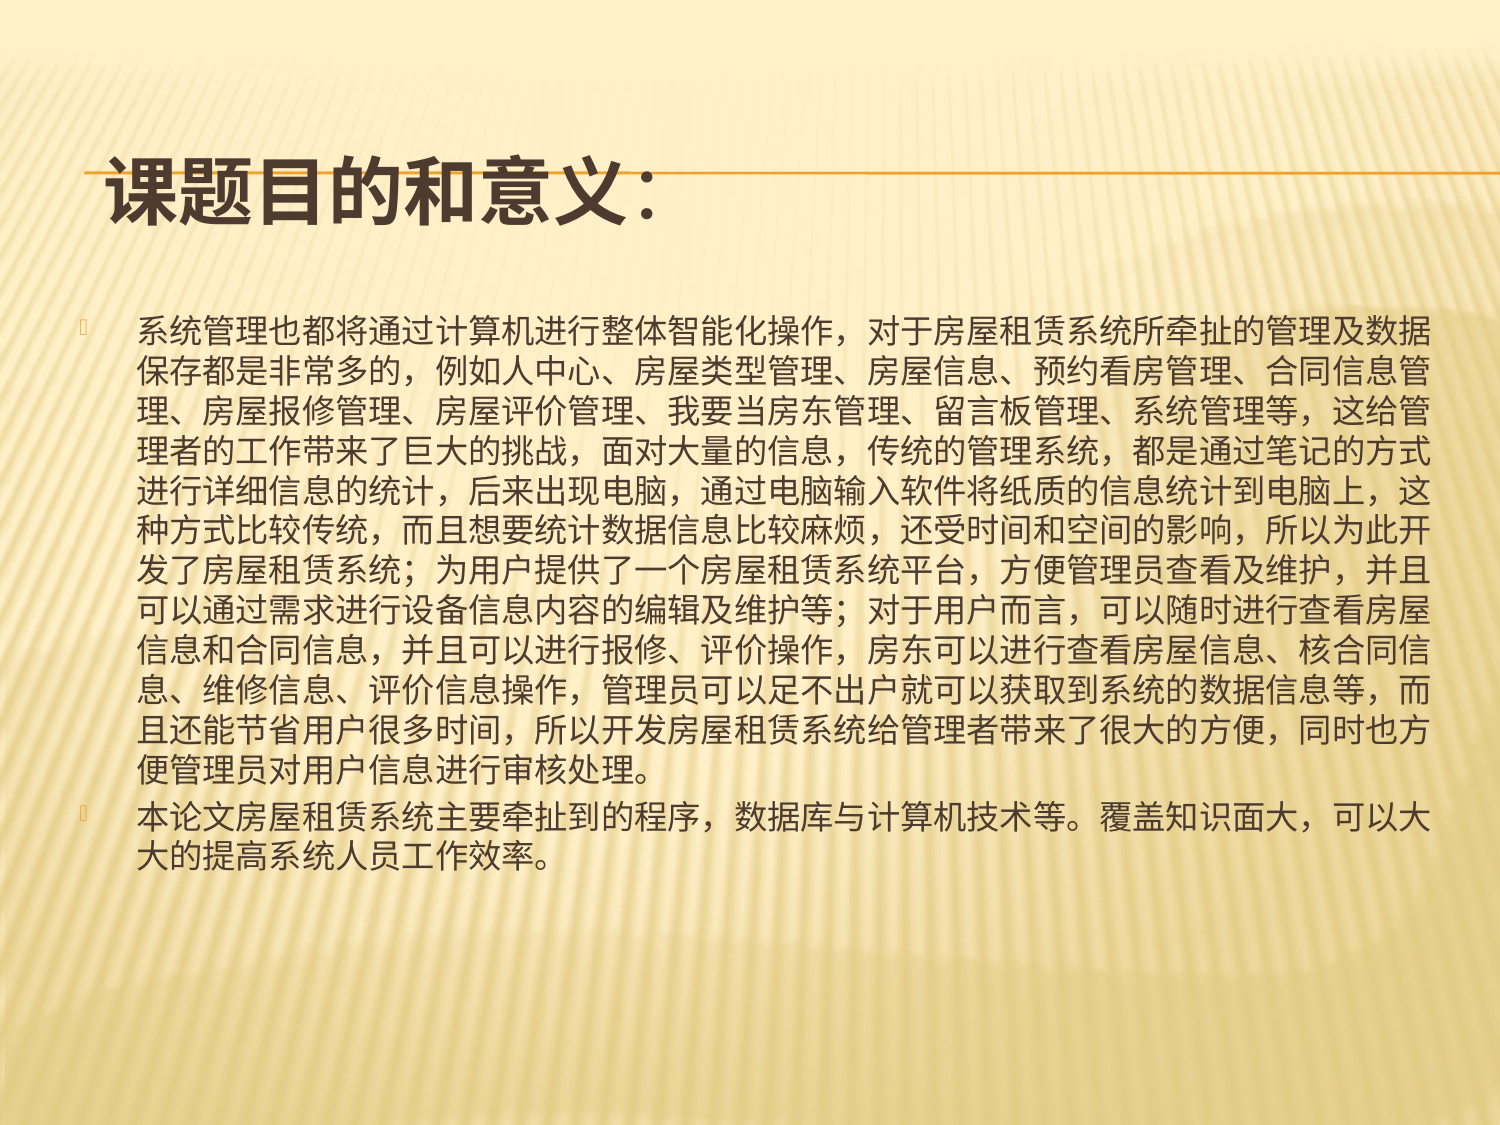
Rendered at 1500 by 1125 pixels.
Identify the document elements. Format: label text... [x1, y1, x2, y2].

title 课题目的和意义： [88, 137, 1241, 243]
list 系统管理也都将通过计算机进行整体智能化操作，对于房屋租赁系统所牵扯的管理及数据保存都是非常多的，例如人中心、房屋类型管理、房屋信息、预约看房管理、合同信息管理、房屋报修管理、房屋评价管理、我要当房东管理、留言板管理、系统管理等，这给管理者的工作带来了巨大的挑战，面对大量的信息，传统的管理系统，都是通过笔记的方式进行详细信息的统计，后来出现电脑，通过电脑输入软件将纸质的信息统计到电脑上，这种方式比较传统，而且想要统计数据信息比较麻烦，还受时间和空间的影响，所以为此开发了房屋租赁系统；为用户提供了一个房屋租赁系统平台，方便管理员查看及维护，并且可以通过需求进行设备信息内容的编辑及维护等；对于用户而言，可以随时进行查看房屋信息和合同信息，并且可以进行报修、评价操作，房东可以进行查看房屋信息、核合同信息、维修信息、评价信息操作，管理员可以足不出户就可以获取到系统的数据信息等，而且还能节省用户很多时间，所以开发房屋租赁系统给管理者带来了很大的方便，同时也方便管理员对用户信息进行审核处理。 本论文房屋租赁系统主要牵扯到的程序，数据库与计算机技术等。覆盖知识面大，可以大大的提高系统人员工作效率。 [64, 302, 1471, 1094]
